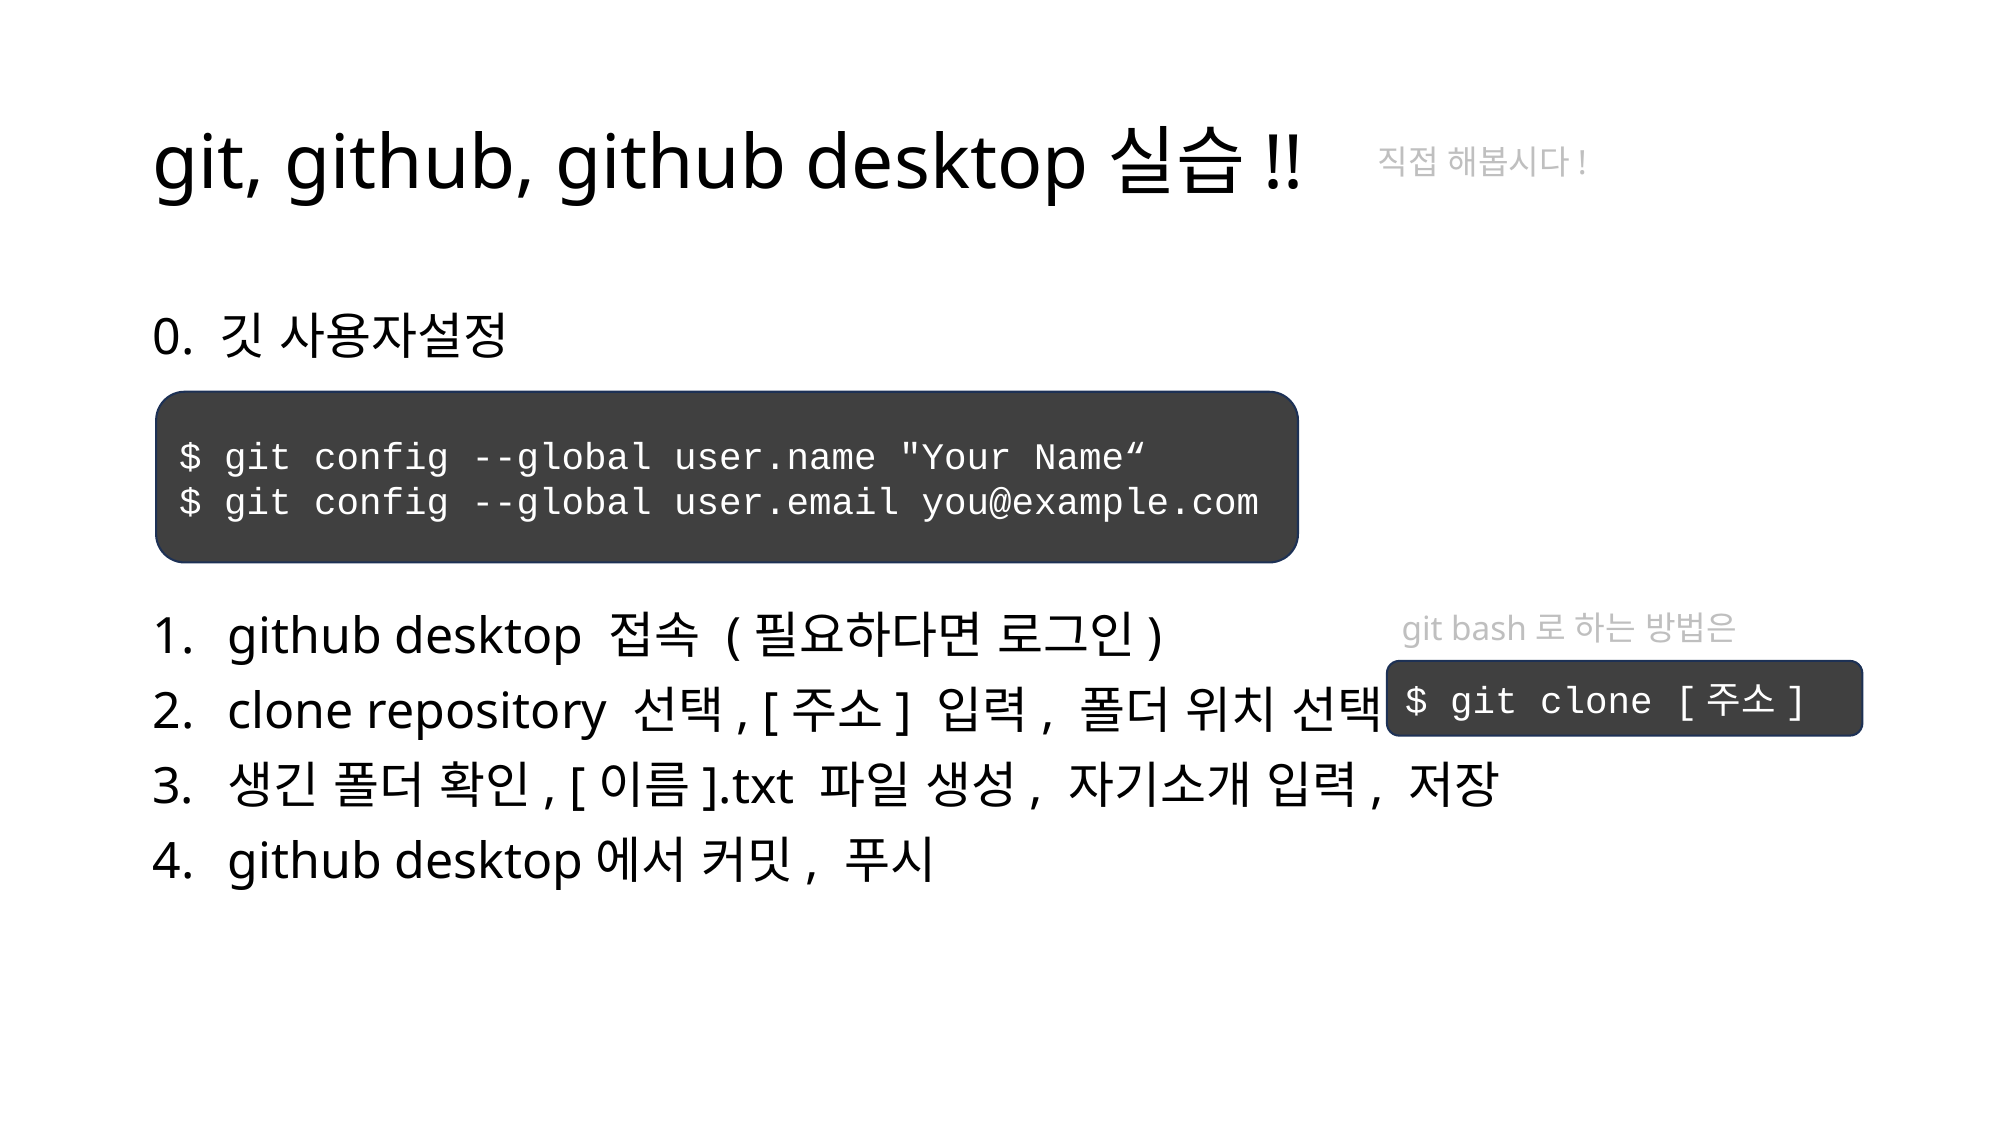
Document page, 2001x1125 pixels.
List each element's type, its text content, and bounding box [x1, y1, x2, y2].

text_box $ git config --global user.name "Your Name“ $ git config --global user.email you@example.com [155, 390, 1300, 564]
title git, github, github desktop실습!! [137, 55, 1863, 273]
text_box $ git clone [주소] [1385, 659, 1864, 737]
text_box 직접 해봅시다! [1362, 134, 1802, 189]
list 0. 깃 사용자설정 github desktop 접속 (필요하다면 로그인) clone repository 선택, [주소] 입력, 폴더 위치 선택 생긴 폴더 확인, [이름].txt 파일 생성, 자기소개 입력, 저장 github desktop에서 커밋, 푸시 [137, 304, 1863, 1018]
text_box git bash로 하는 방법은 [1386, 599, 1826, 655]
